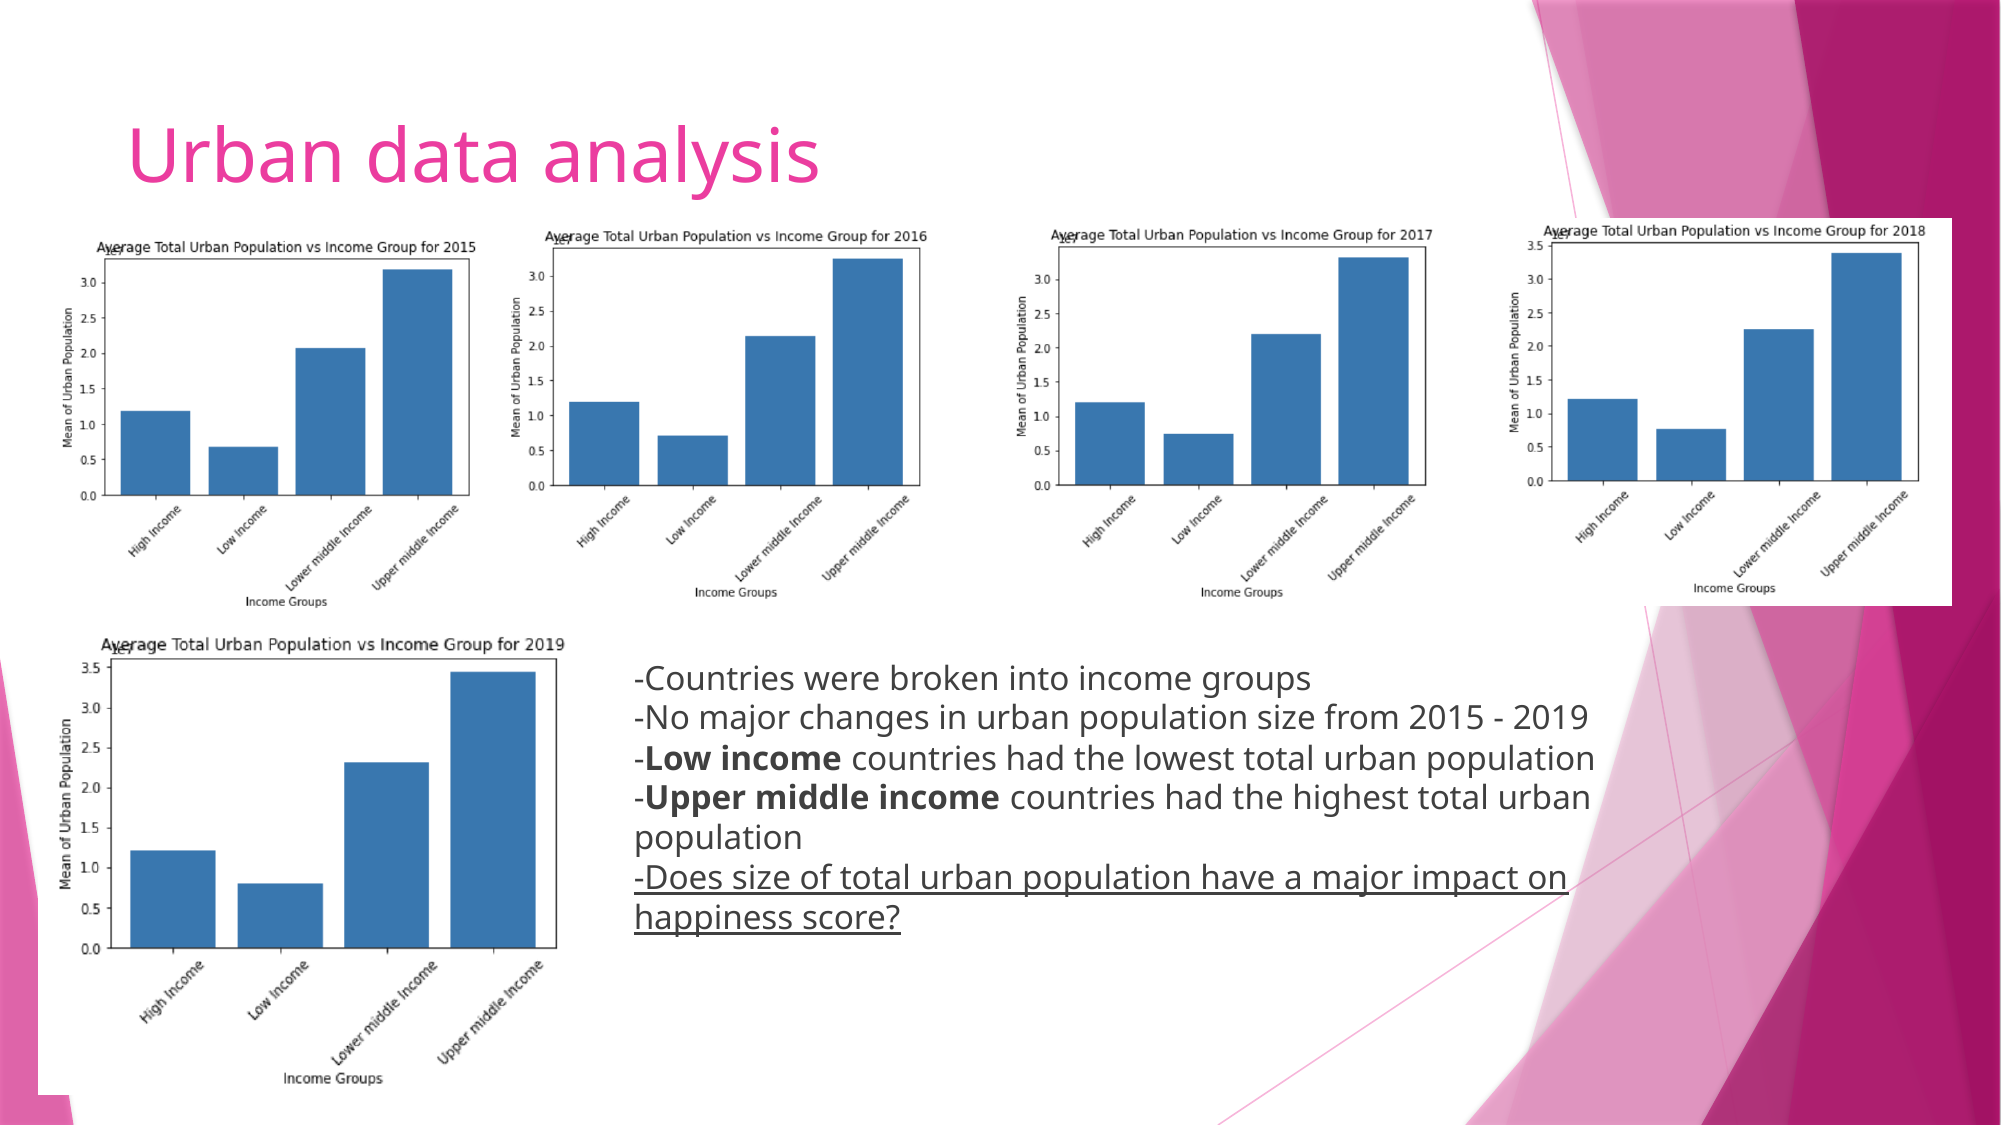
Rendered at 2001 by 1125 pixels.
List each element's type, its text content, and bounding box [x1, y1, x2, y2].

text_box -Countries were broken into income groups -No major changes in urban population size from 2015 - 2019 -Low income countries had the lowest total urban population -Upper middle income countries had the highest total urban population -Does size of total urban population have a major impact on happiness score? [618, 649, 1614, 1079]
picture [1499, 217, 1952, 606]
picture [47, 217, 948, 615]
picture [999, 217, 1452, 606]
picture [37, 623, 598, 1096]
title Urban data analysis [111, 99, 1522, 317]
